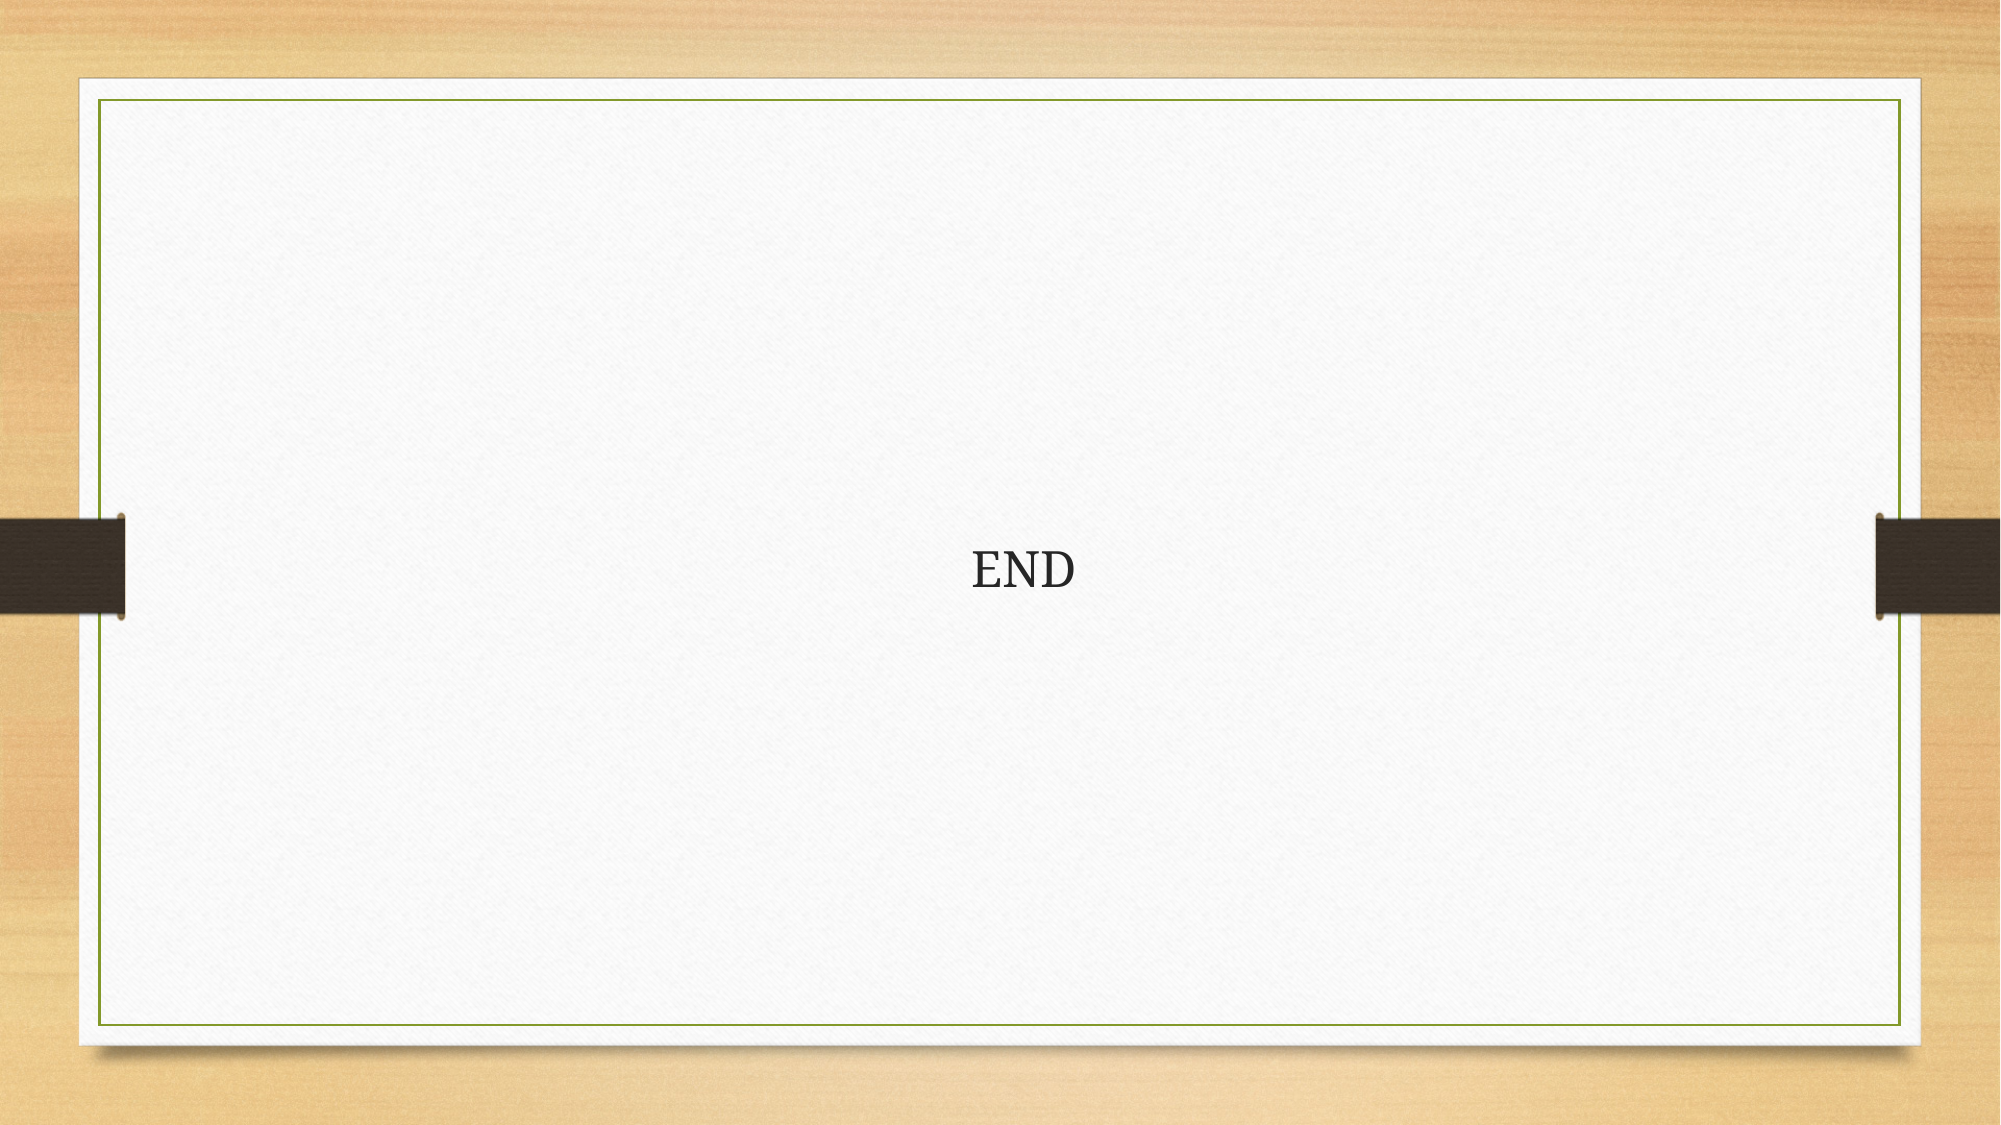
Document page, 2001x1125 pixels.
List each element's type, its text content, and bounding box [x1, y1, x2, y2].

text_box END [293, 282, 1707, 880]
picture [0, 0, 2001, 1125]
